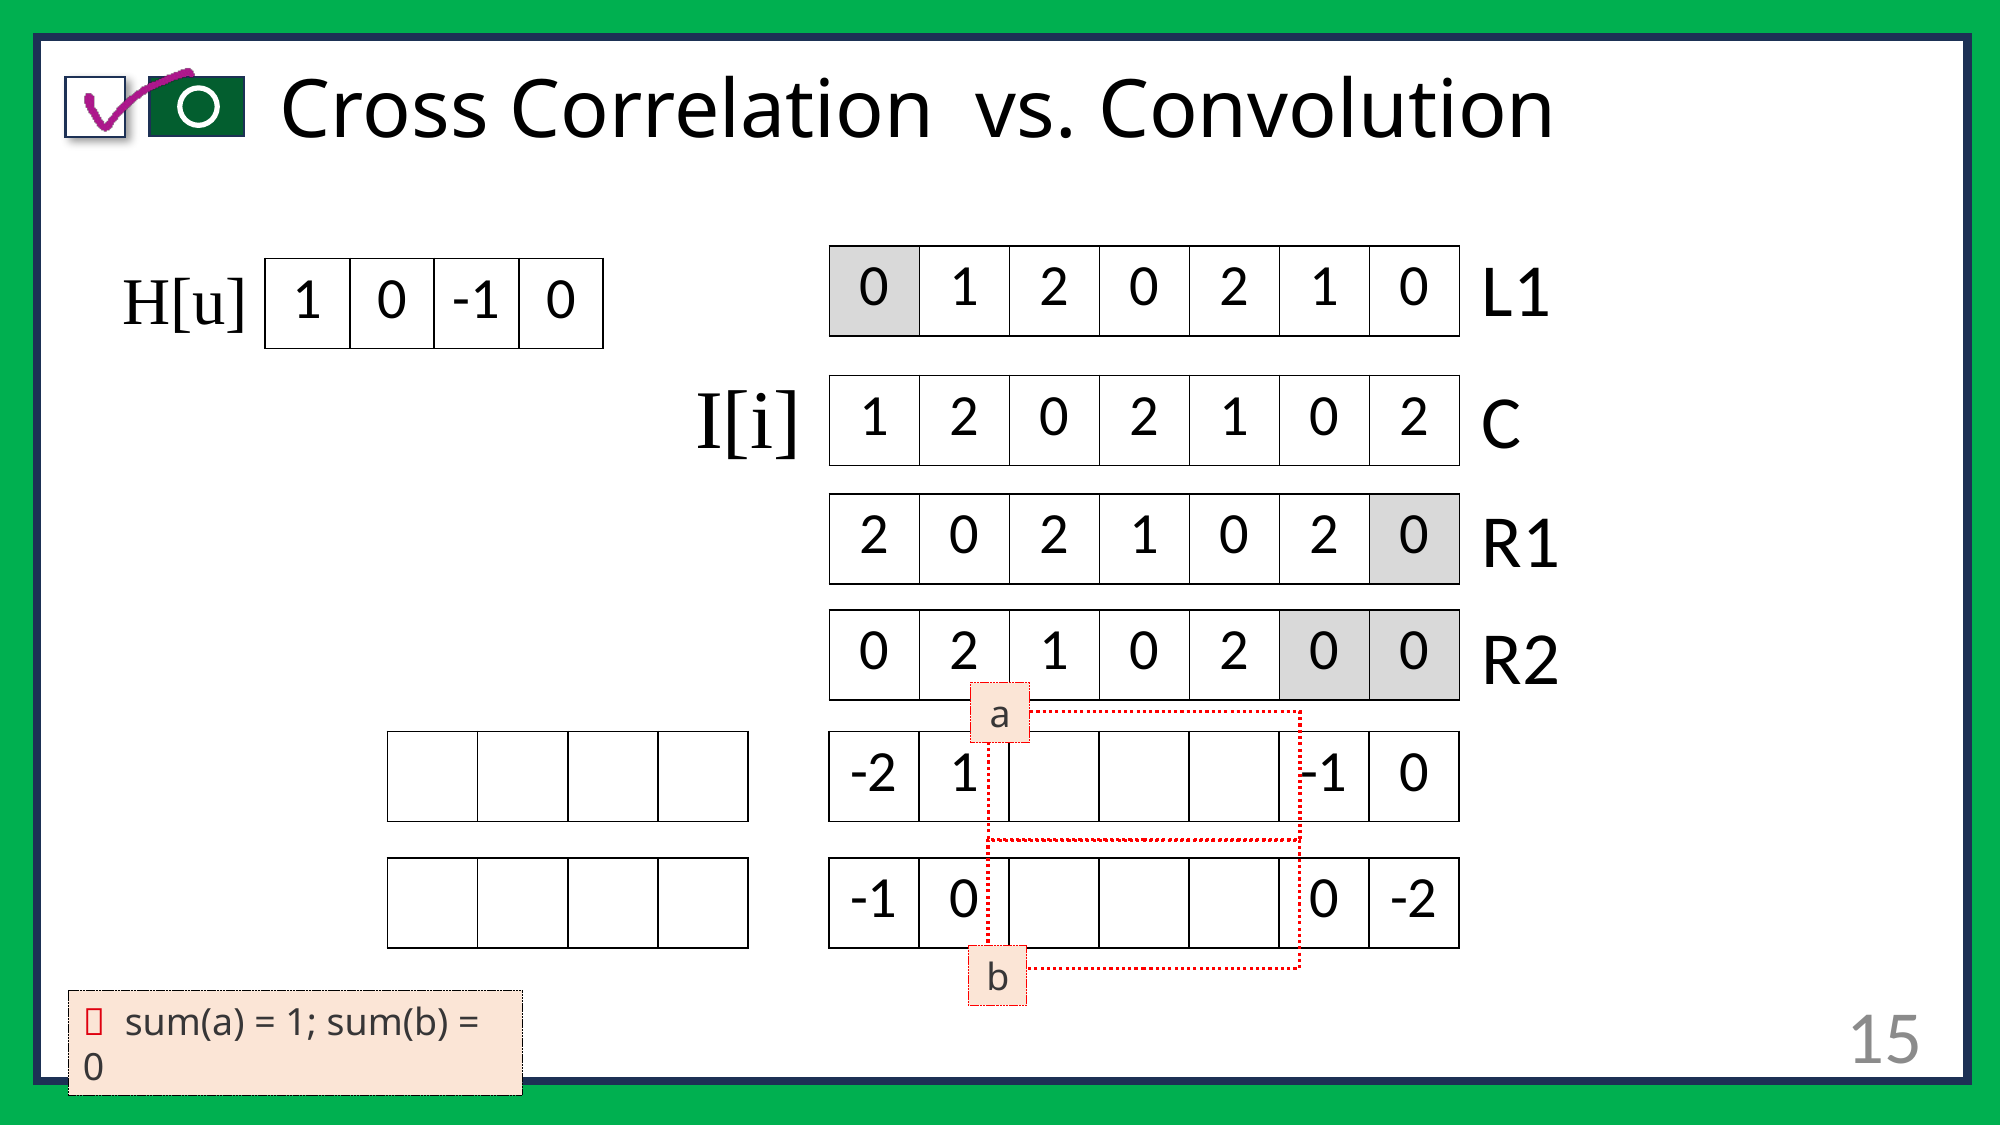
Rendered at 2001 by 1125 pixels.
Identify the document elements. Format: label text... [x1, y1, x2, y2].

table_header 1 [1190, 376, 1279, 465]
table_header 0 [351, 259, 433, 348]
table_header 0 [1010, 376, 1099, 465]
table_header 0 [1190, 495, 1279, 583]
table_header 0 [920, 495, 1009, 583]
picture [79, 63, 202, 137]
text_box 🔑 sum(a) = 1; sum(b) = 0 [68, 990, 523, 1096]
table_header 0 [520, 259, 602, 348]
table_header 2 [1010, 247, 1099, 335]
table_header -2 [830, 732, 918, 821]
table_header 0 [1370, 732, 1458, 821]
table_header [569, 732, 657, 821]
table_header 1 [920, 732, 988, 821]
table_header 0 [1370, 611, 1459, 699]
table_header 0 [1280, 376, 1369, 465]
text_box [987, 711, 1301, 840]
table_header 2 [920, 611, 1009, 699]
table_header 0 [1100, 611, 1189, 699]
text_box L1 [1466, 233, 1567, 339]
table_header [659, 859, 747, 947]
table_header [478, 732, 567, 821]
table_header 2 [920, 376, 1009, 465]
table_header 1 [920, 247, 1009, 335]
table_header 2 [1370, 376, 1459, 465]
text_box a [970, 682, 1030, 743]
table_header 2 [1190, 247, 1279, 335]
table_header 2 [1280, 495, 1369, 583]
text_box I[i] [680, 357, 817, 473]
table_header 0 [1300, 859, 1368, 947]
table_header [569, 859, 657, 947]
table_header 2 [1190, 611, 1279, 699]
table_header 1 [1280, 247, 1369, 335]
table_header 1 [266, 259, 349, 348]
table_header -2 [1370, 859, 1458, 947]
table_header [478, 859, 567, 947]
text_box R1 [1466, 485, 1576, 591]
table_header [659, 732, 747, 821]
text_box [987, 839, 1301, 969]
table_header 2 [830, 495, 919, 583]
table_header -1 [435, 259, 518, 348]
text_box b [968, 945, 1027, 1006]
table_header 2 [1100, 376, 1189, 465]
slide_number 15 [1750, 969, 1938, 1099]
table_header 1 [830, 376, 919, 465]
text_box C [1466, 366, 1537, 472]
table_header 0 [1370, 495, 1459, 583]
text_box H[u] [107, 250, 264, 346]
table_header 0 [1100, 247, 1189, 335]
table_header 0 [830, 247, 919, 335]
table_header [388, 859, 477, 947]
table_header 1 [1100, 495, 1189, 583]
table_header 2 [1010, 495, 1099, 583]
text_box R2 [1466, 601, 1576, 707]
table_header 0 [1370, 247, 1459, 335]
table_header -1 [1300, 732, 1368, 821]
table_header 0 [830, 611, 919, 699]
table_header [388, 732, 477, 821]
table_header 0 [1280, 611, 1369, 699]
table_header 1 [1010, 611, 1099, 699]
table_header 0 [920, 859, 987, 947]
table_header -1 [830, 859, 918, 947]
